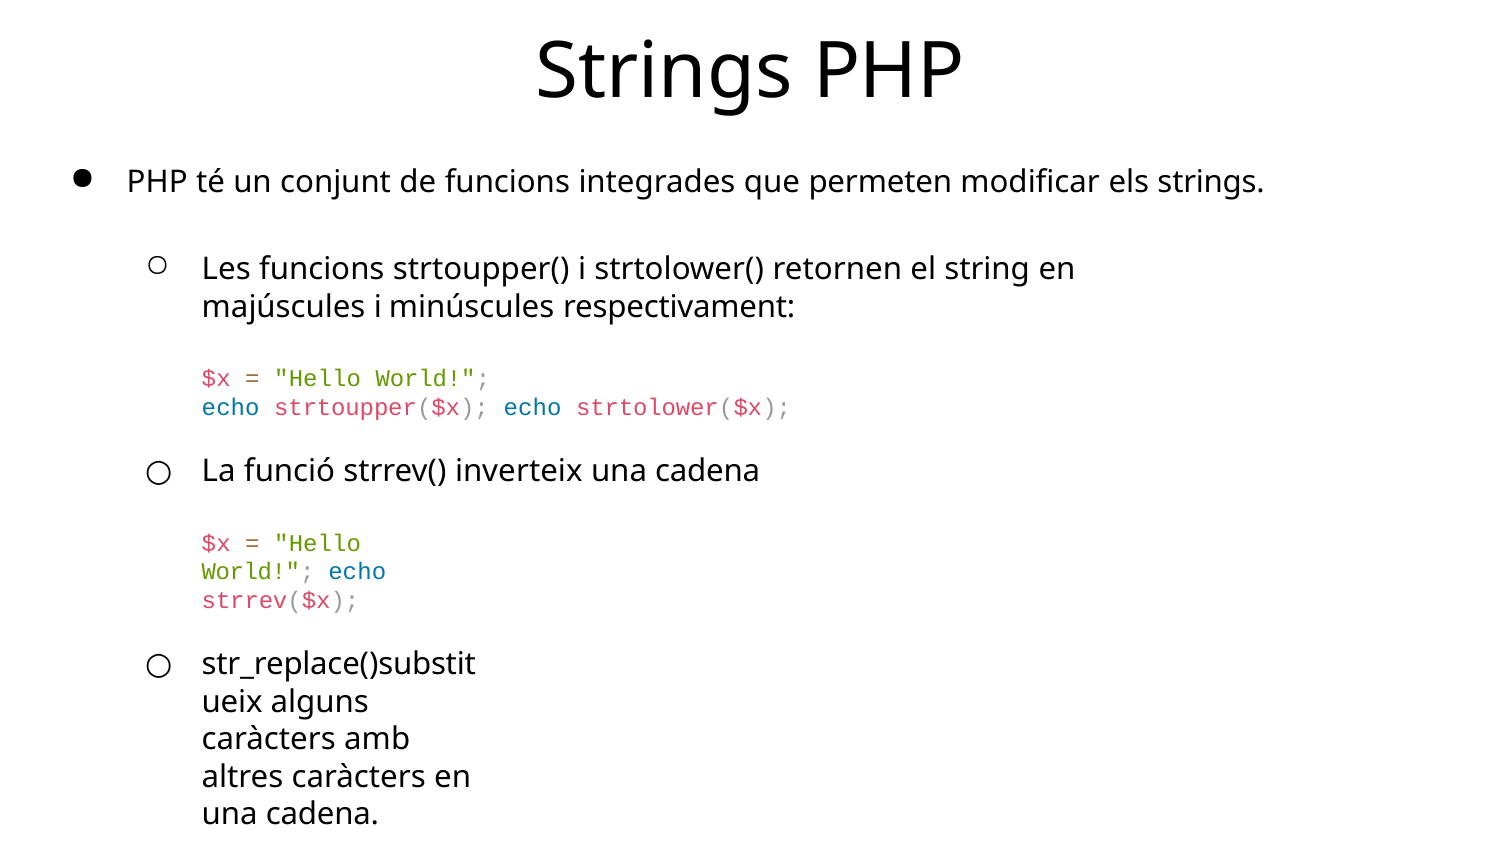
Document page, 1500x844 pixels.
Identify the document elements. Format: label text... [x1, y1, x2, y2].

title Strings PHP [141, 16, 1359, 160]
text_box PHP té un conjunt de funcions integrades que permeten modificar els strings. Les funcions strtoupper() i strtolower() retornen el string en majúscules i minúscules respectivament: $x = "Hello World!"; echo strtoupper($x); echo strtolower($x); La funció strrev() inverteix una cadena $x = "Hello World!"; echo strrev($x); str_replace()substitueix alguns caràcters amb altres caràcters en una cadena. $x = "Hello World!"; echo str_replace("World", "Dolly", $x); [68, 158, 1281, 844]
